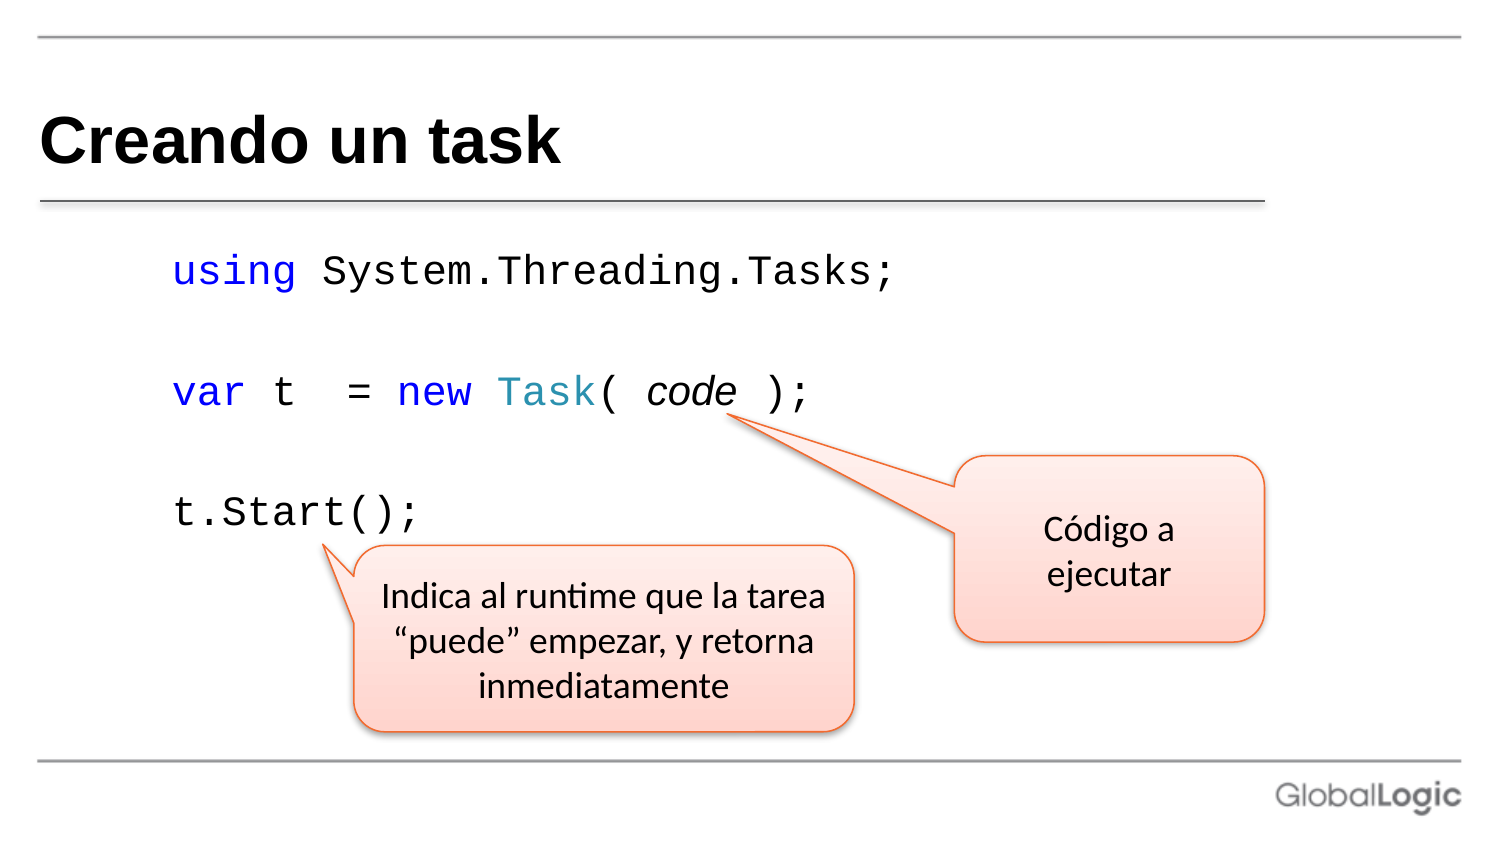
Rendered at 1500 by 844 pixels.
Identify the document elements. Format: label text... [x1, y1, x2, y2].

picture [0, 0, 1499, 844]
text_box var t = new Task( code ); [156, 355, 1200, 421]
text_box Indica al runtime que la tarea “puede” empezar, y retorna inmediatamente [321, 543, 855, 733]
title Creando un task [39, 96, 1265, 193]
text_box t.Start(); [156, 476, 948, 542]
text_box Código a ejecutar [726, 413, 1266, 643]
text_box using System.Threading.Tasks; [156, 235, 1171, 301]
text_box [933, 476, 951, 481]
